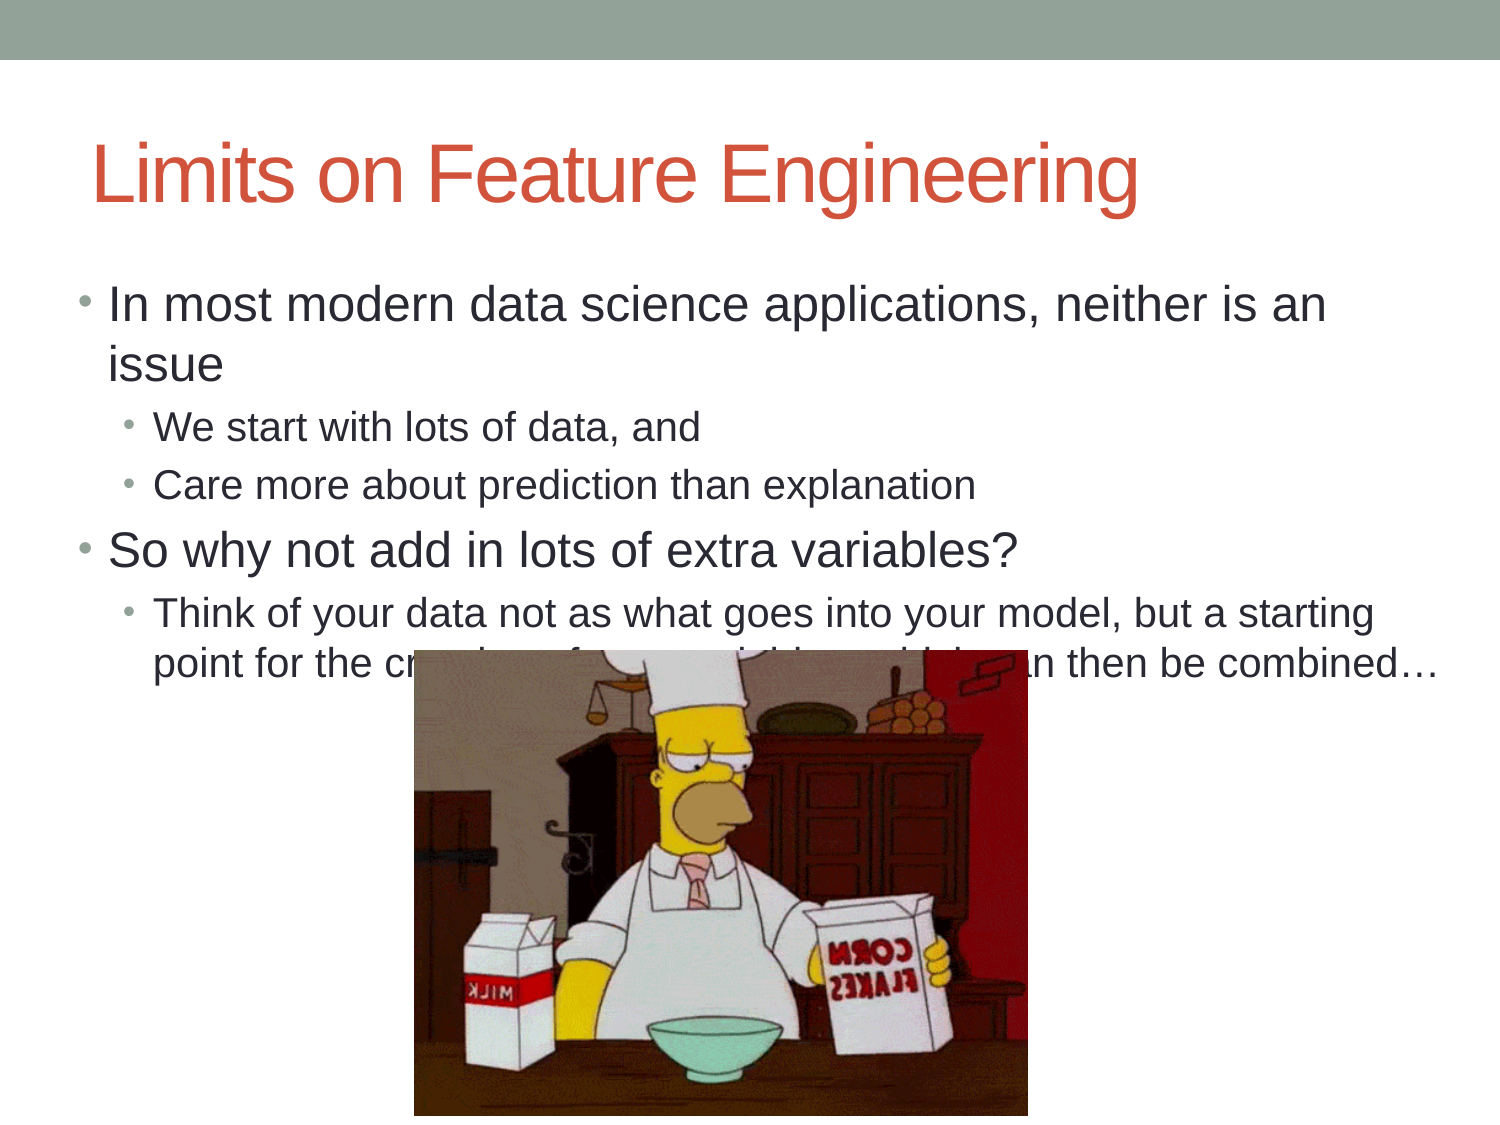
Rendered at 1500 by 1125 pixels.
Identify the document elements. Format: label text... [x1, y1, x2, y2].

list In most modern data science applications, neither is an issue We start with lots of data, and Care more about prediction than explanation So why not add in lots of extra variables? Think of your data not as what goes into your model, but a starting point for the creation of new variables, which can then be combined… [63, 263, 1474, 1081]
picture [414, 650, 1029, 1116]
title Limits on Feature Engineering [75, 87, 1425, 250]
